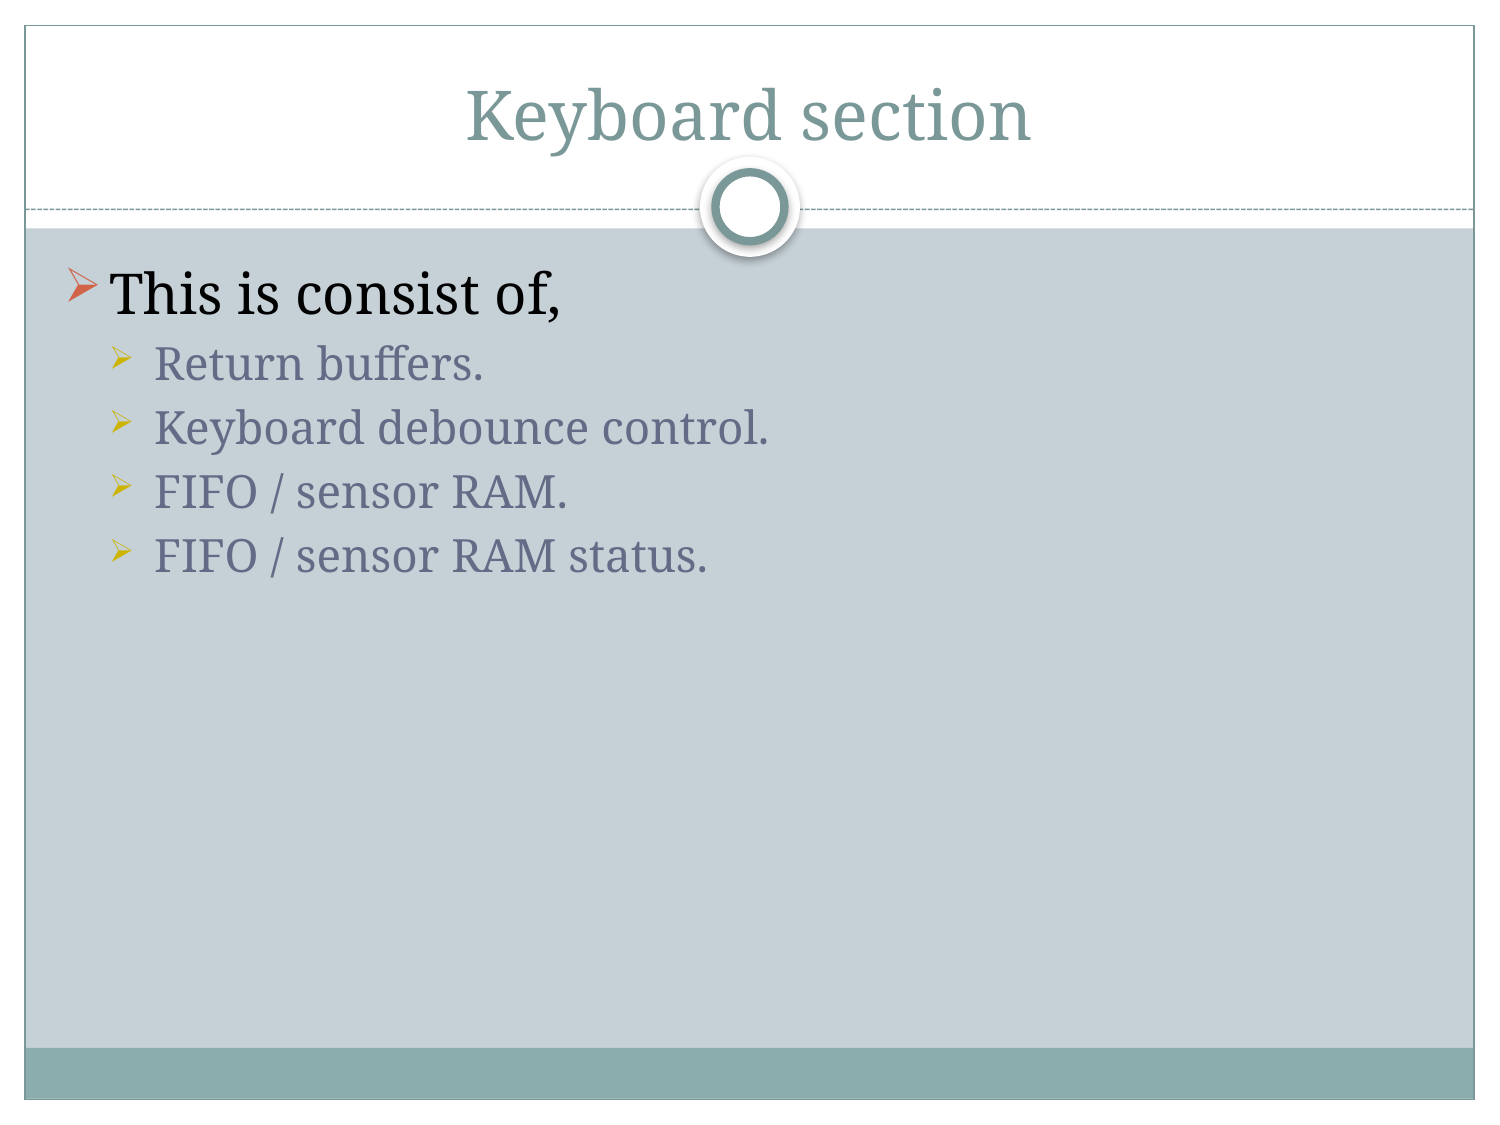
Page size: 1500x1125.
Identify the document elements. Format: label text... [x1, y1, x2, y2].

list This is consist of, Return buffers. Keyboard debounce control. FIFO / sensor RAM. FIFO / sensor RAM status. [49, 250, 1445, 1001]
title Keyboard section [49, 37, 1450, 162]
